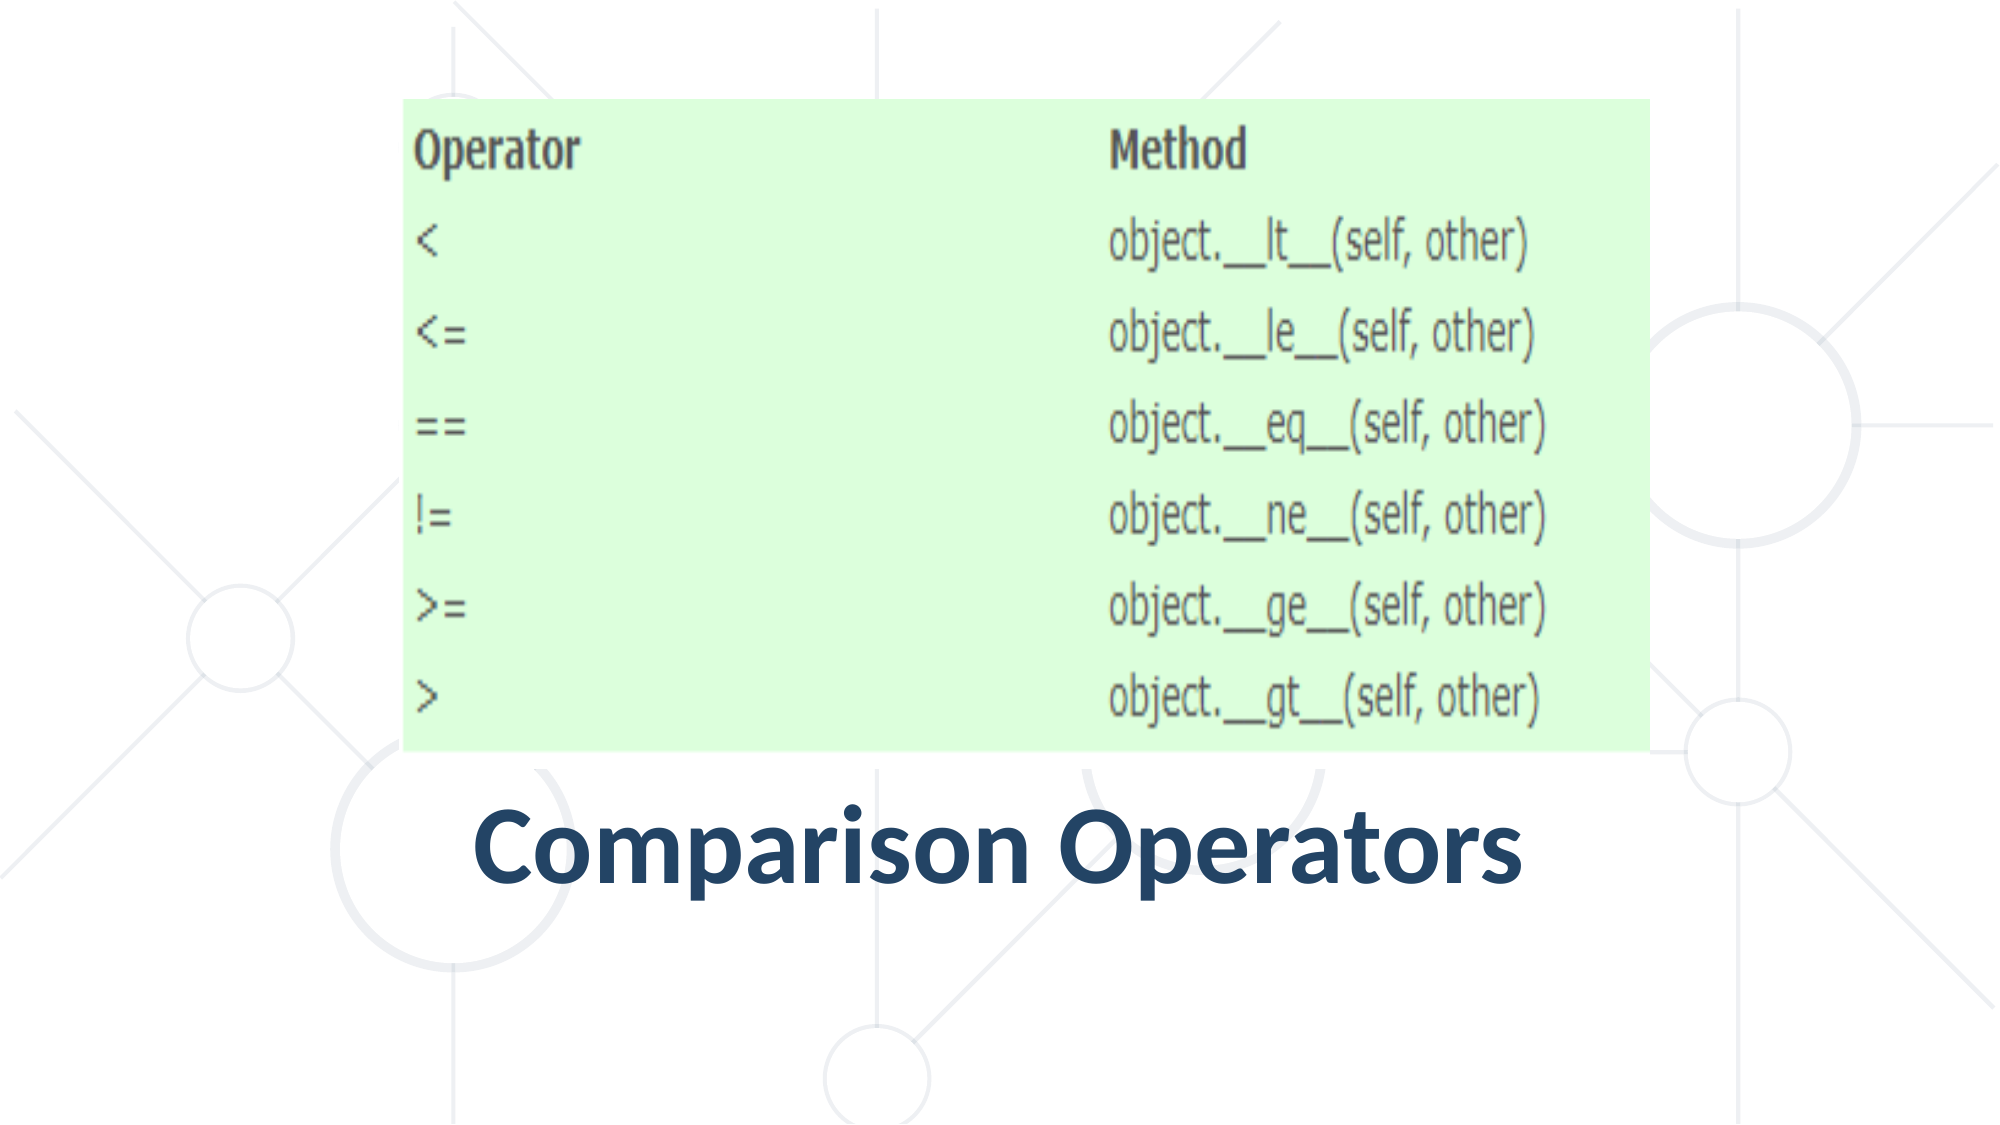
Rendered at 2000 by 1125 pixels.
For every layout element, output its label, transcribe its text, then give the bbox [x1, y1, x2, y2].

picture [399, 99, 1650, 770]
list Comparison Operators [100, 771, 1899, 898]
